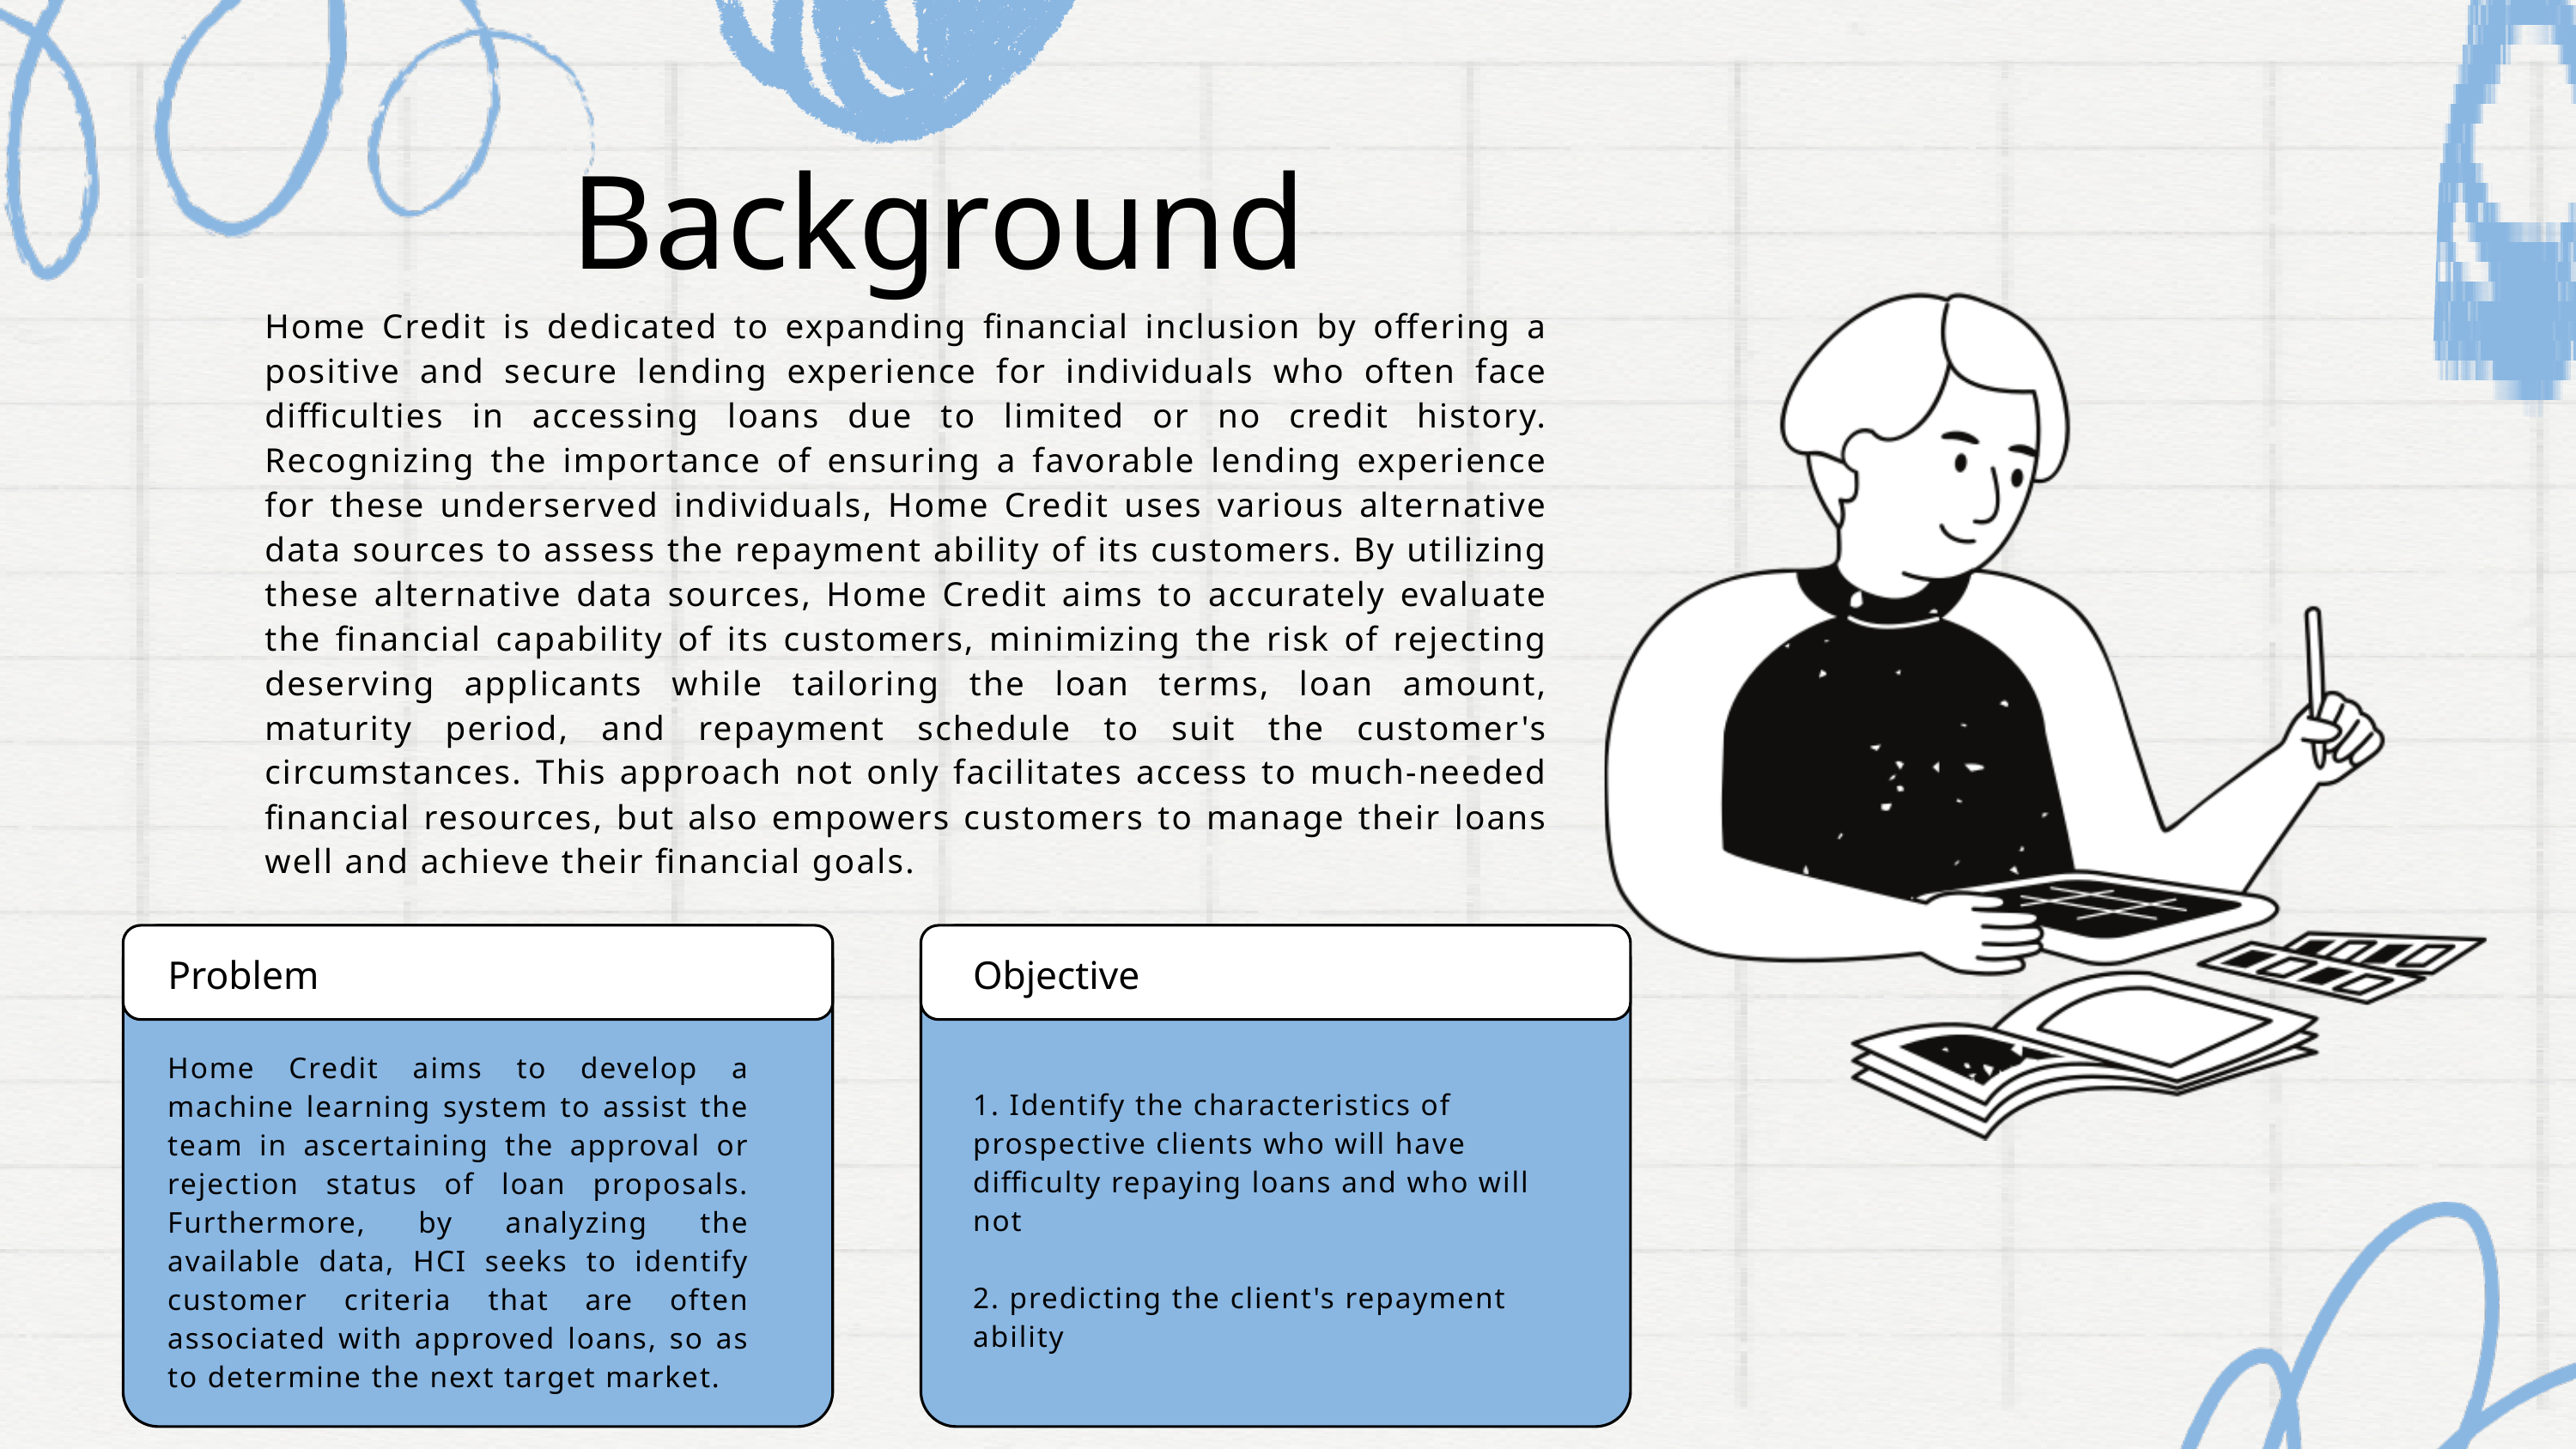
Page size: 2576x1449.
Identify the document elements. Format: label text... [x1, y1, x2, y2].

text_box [920, 925, 1631, 1020]
text_box [2162, 1202, 2576, 1449]
text_box [2431, 0, 2576, 419]
text_box Background [570, 169, 1459, 296]
text_box [704, 0, 1113, 145]
text_box [0, 0, 2576, 1449]
text_box [1604, 281, 2488, 1141]
text_box Home Credit is dedicated to expanding financial inclusion by offering a positive and secure lending experience for individuals who often face difficulties in accessing loans due to limited or no credit history. Recognizing the importance of ensuring a favorable lending experience for these underserved individuals, Home Credit uses various alternative data sources to assess the repayment ability of its customers. By utilizing these alternative data sources, Home Credit aims to accurately evaluate the financial capability of its customers, minimizing the risk of rejecting deserving applicants while tailoring the loan terms, loan amount, maturity period, and repayment schedule to suit the customer's circumstances. This approach not only facilitates access to much-needed financial resources, but also empowers customers to manage their loans well and achieve their financial goals. [264, 300, 1549, 881]
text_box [123, 925, 834, 1020]
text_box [920, 1027, 1631, 1428]
text_box [0, 0, 596, 282]
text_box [123, 1027, 834, 1428]
